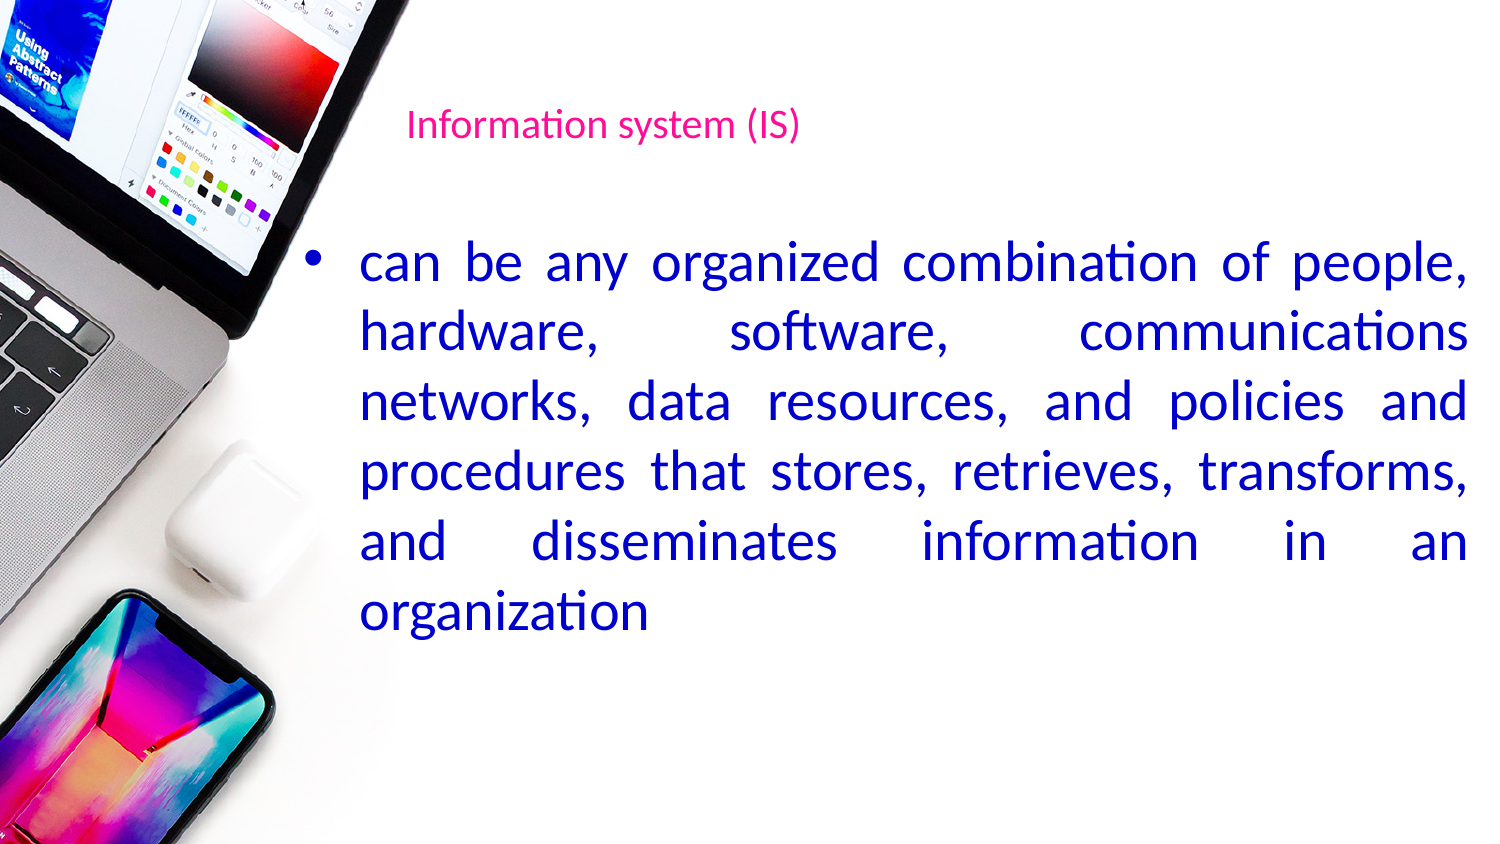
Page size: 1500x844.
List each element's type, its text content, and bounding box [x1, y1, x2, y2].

picture [0, 0, 1500, 844]
title Information system (IS) [391, 88, 1422, 155]
list can be any organized combination of people, hardware, software, communications networks, data resources, and policies and procedures that stores, retrieves, transforms, and disseminates information in an organization [288, 215, 1485, 821]
